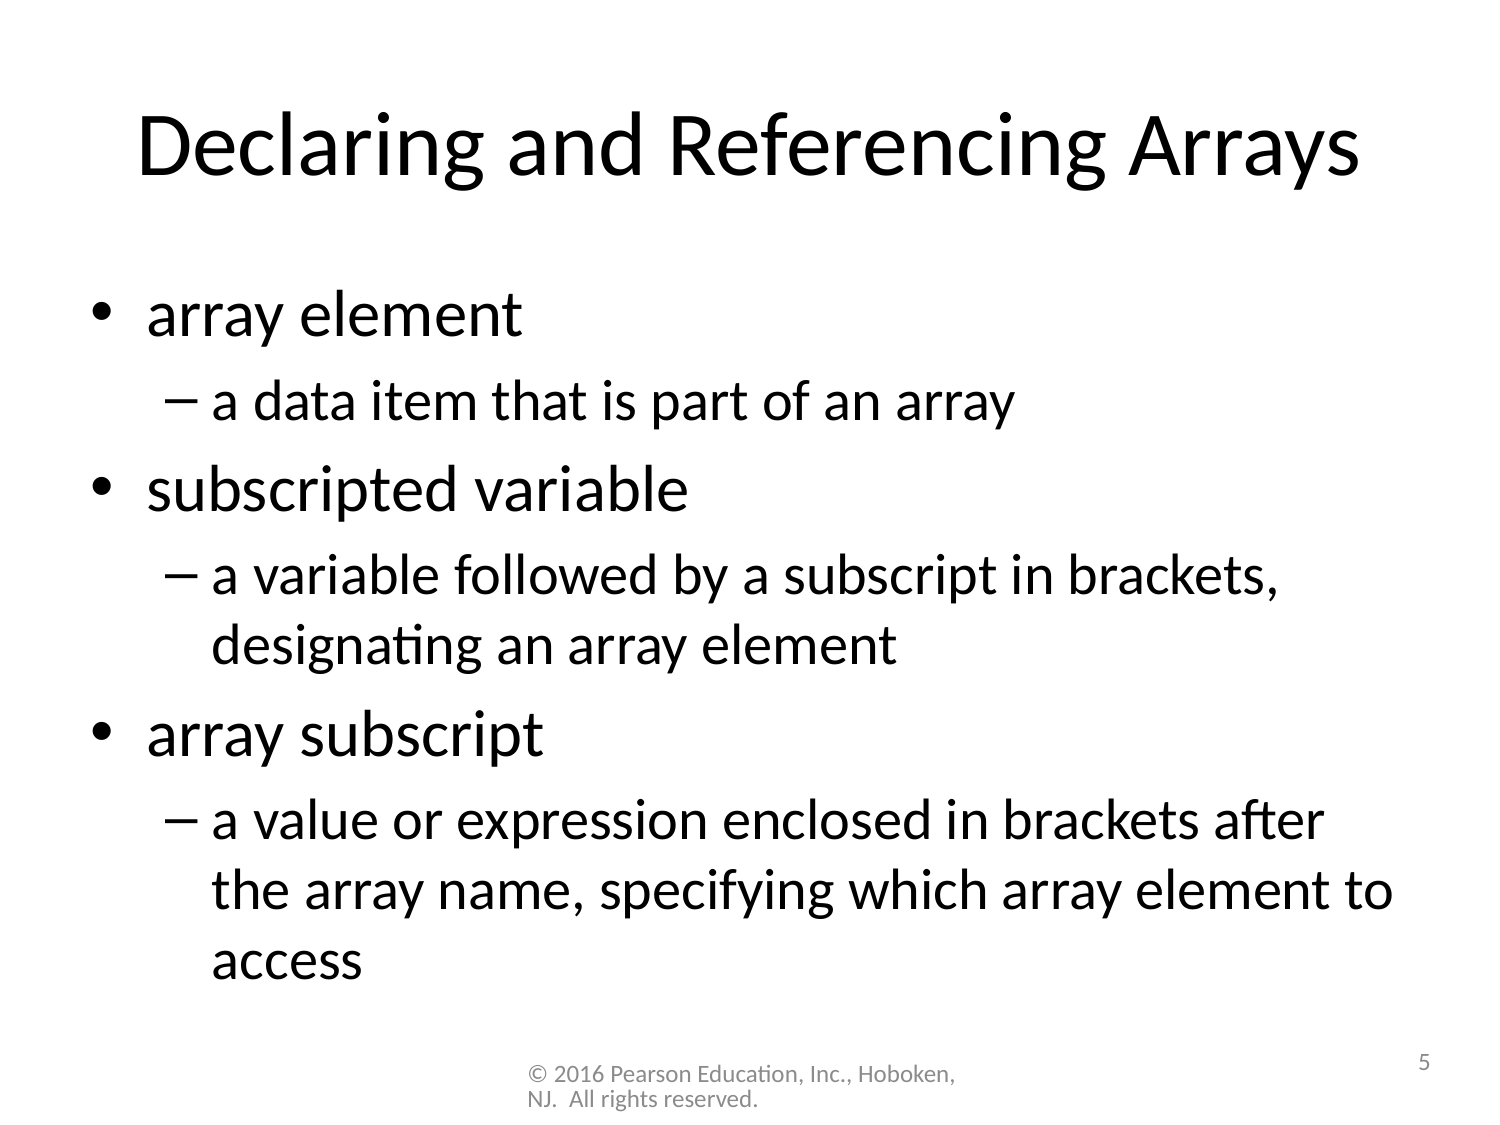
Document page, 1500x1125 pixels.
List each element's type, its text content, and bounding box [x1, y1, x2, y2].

list array element a data item that is part of an array subscripted variable a variable followed by a subscript in brackets, designating an array element array subscript a value or expression enclosed in brackets after the array name, specifying which array element to access [75, 262, 1425, 1005]
footer © 2016 Pearson Education, Inc., Hoboken, NJ. All rights reserved. [512, 1042, 988, 1103]
slide_number 5 [1095, 1030, 1446, 1091]
title Declaring and Referencing Arrays [75, 45, 1425, 233]
